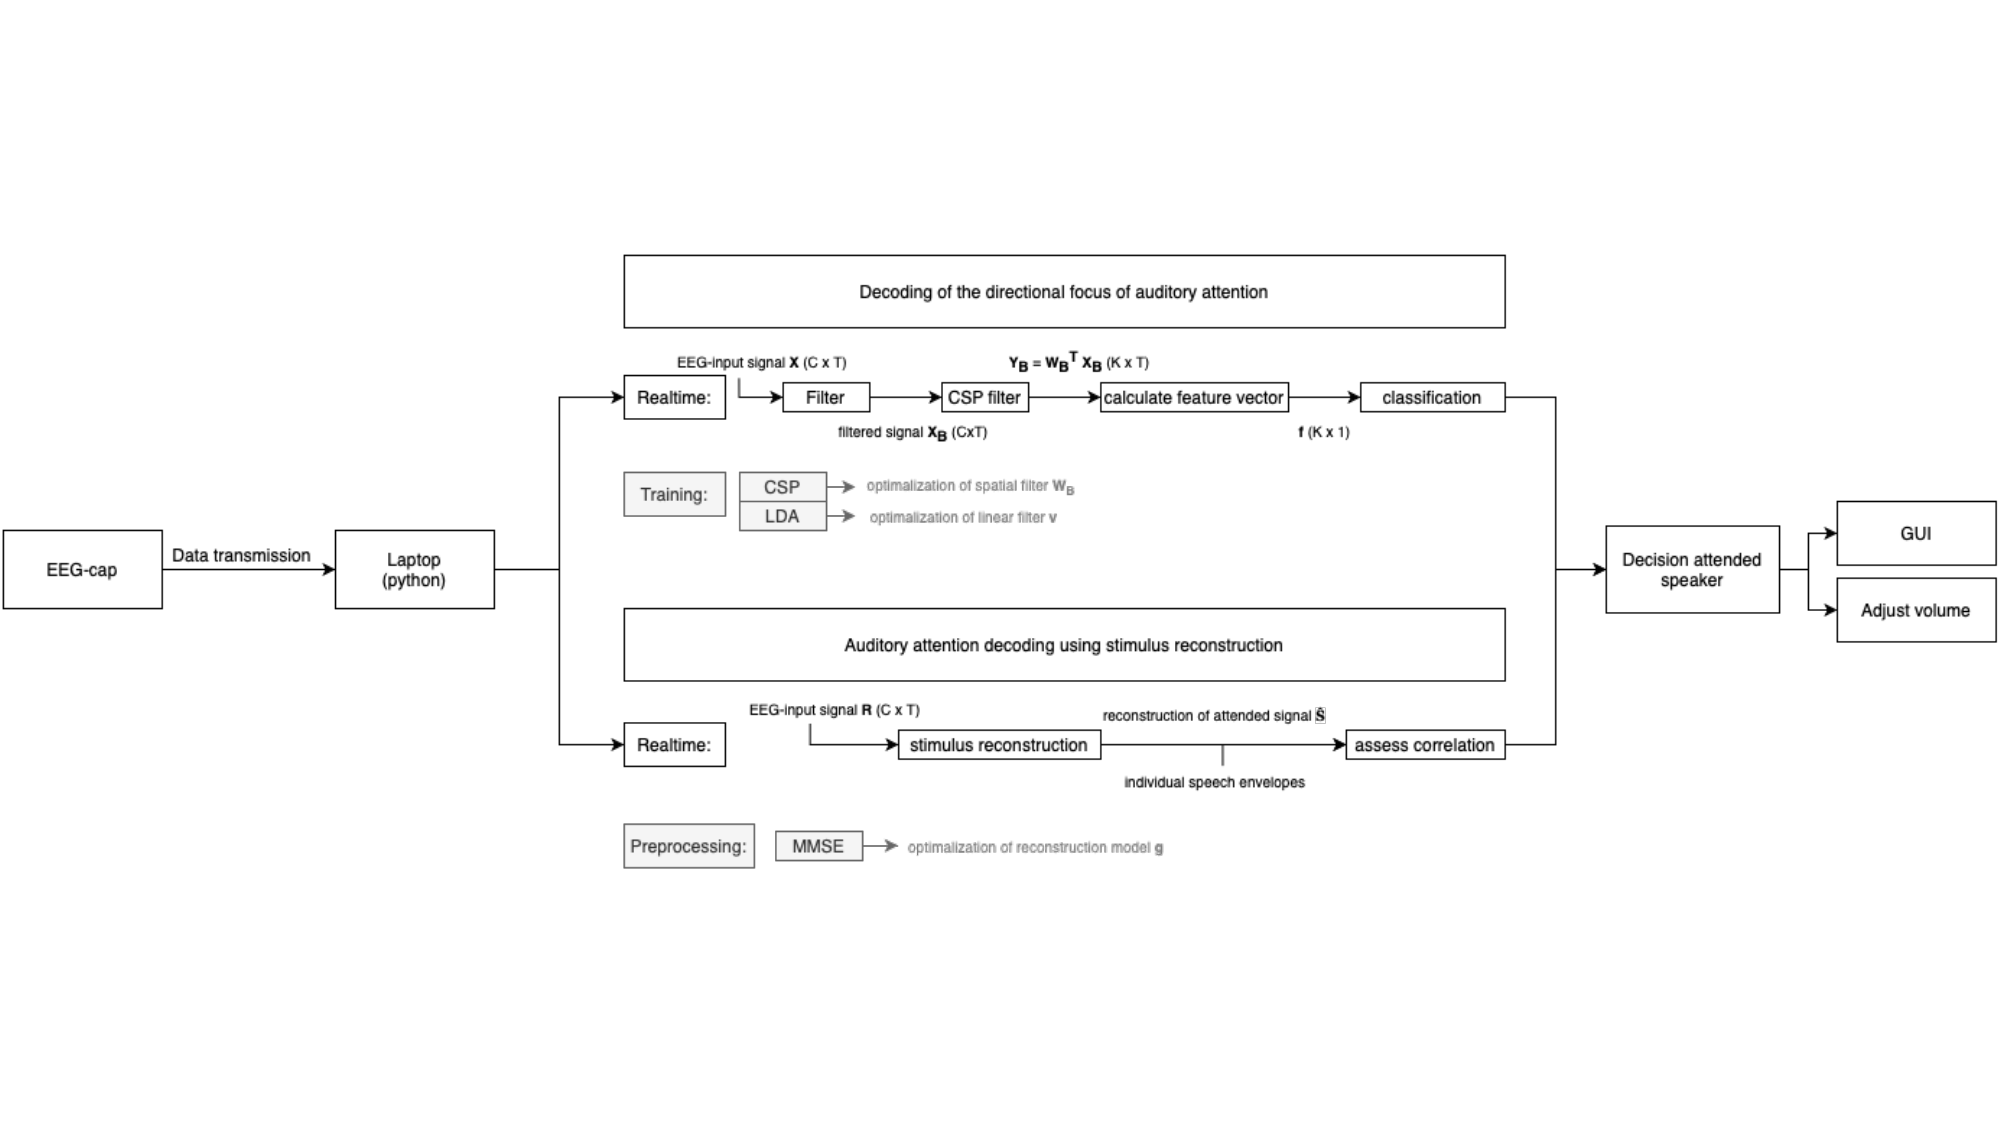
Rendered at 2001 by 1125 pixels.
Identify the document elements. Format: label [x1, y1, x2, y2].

picture [0, 252, 2000, 873]
